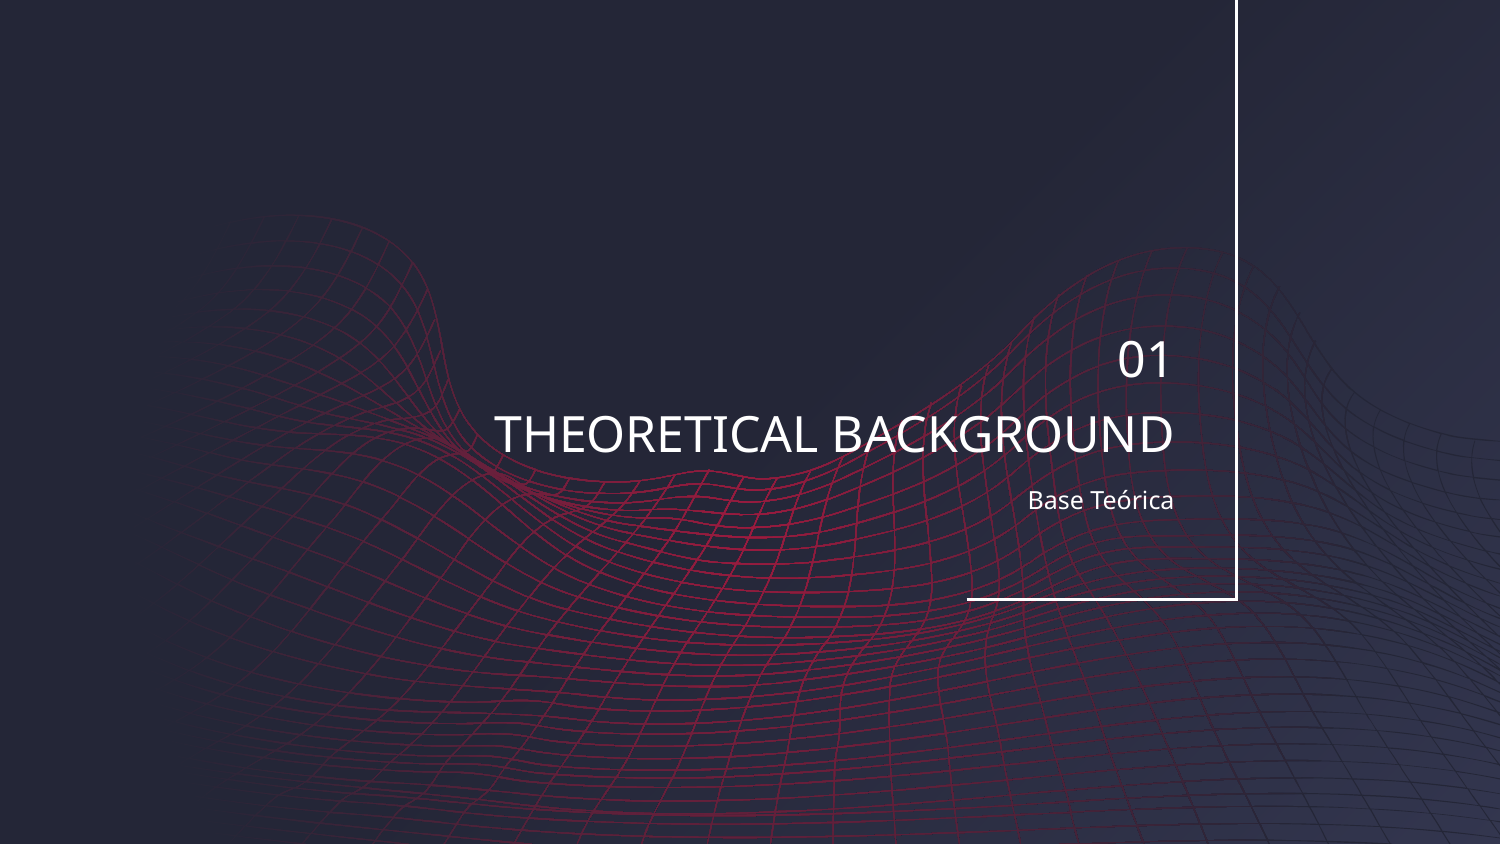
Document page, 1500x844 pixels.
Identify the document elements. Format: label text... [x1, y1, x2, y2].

title 01 [987, 312, 1190, 387]
subtitle Base Teórica [754, 469, 1190, 600]
title THEORETICAL BACKGROUND [51, 401, 1190, 478]
